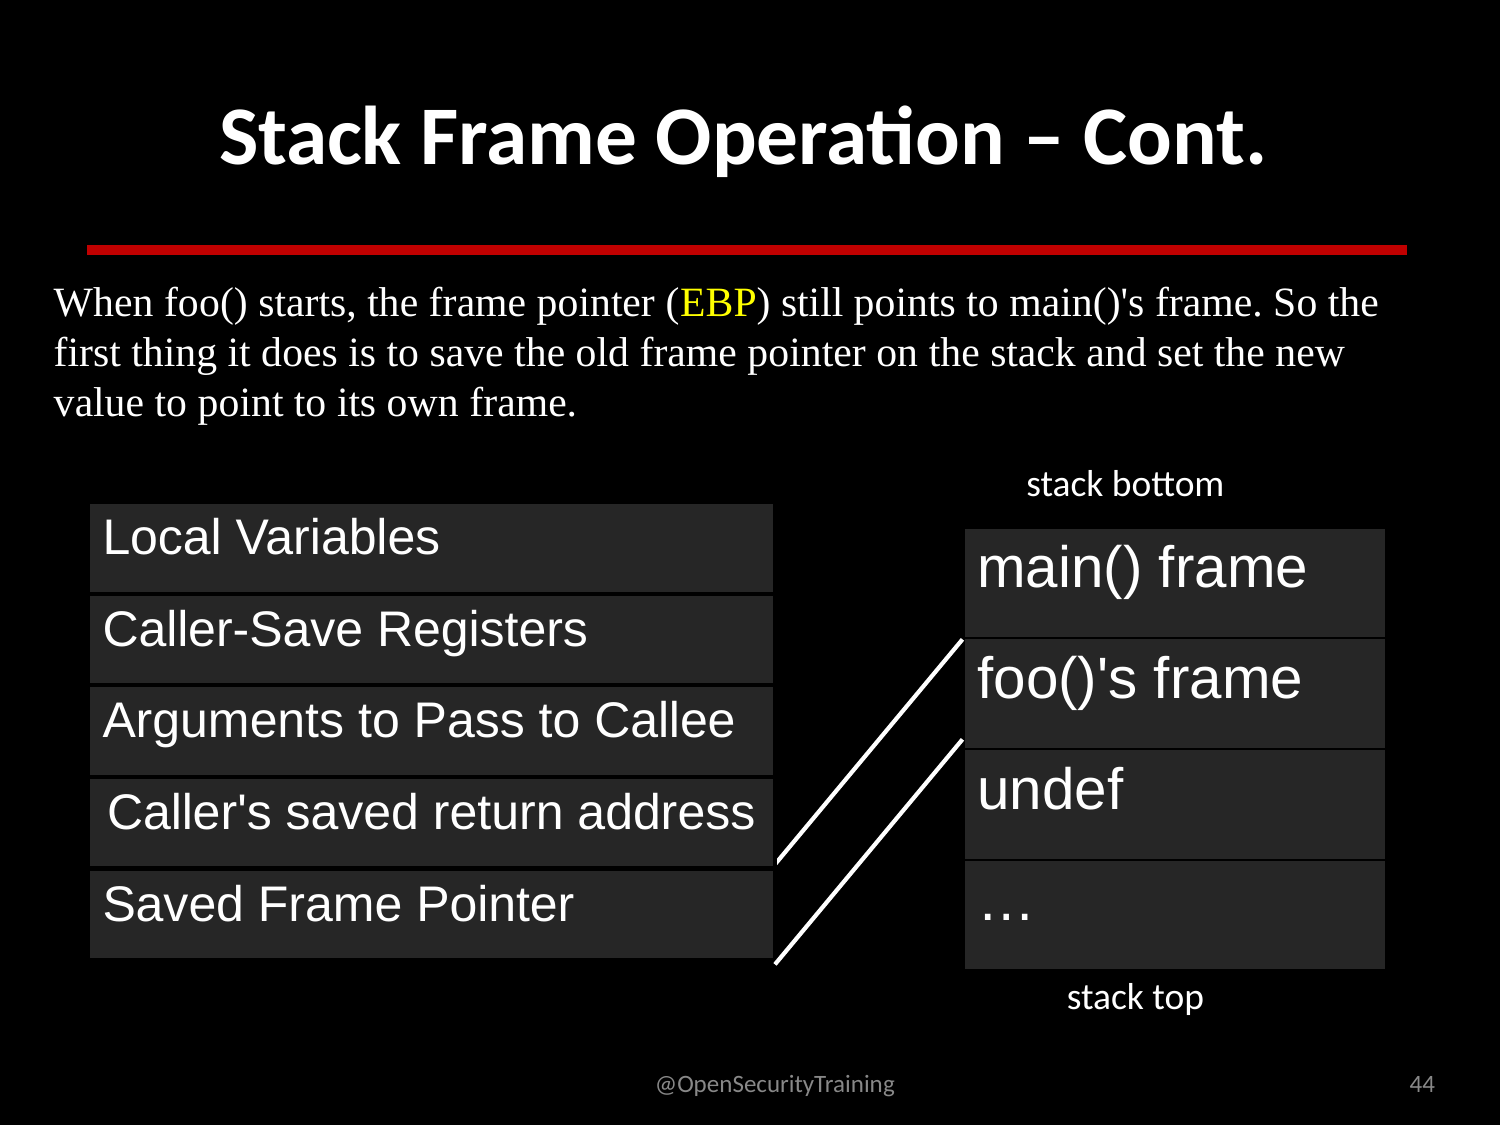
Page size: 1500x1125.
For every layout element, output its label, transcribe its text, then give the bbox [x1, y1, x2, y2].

text_box stack bottom [1011, 463, 1243, 513]
table_cell … [965, 861, 1385, 969]
title Stack Frame Operation – Cont. [75, 37, 1413, 225]
text_box When foo() starts, the frame pointer (EBP) still points to main()'s frame. So the first thing it does is to save the old frame pointer on the stack and set the new value to point to its own frame. [38, 267, 1445, 463]
table_header main() frame [965, 529, 1385, 637]
table_cell Caller's saved return address [90, 779, 768, 866]
table_cell foo()'s frame [965, 639, 1385, 748]
table_cell Arguments to Pass to Callee [90, 687, 769, 775]
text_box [774, 739, 963, 965]
table_header Local Variables [90, 504, 773, 592]
table_cell Saved Frame Pointer [90, 871, 769, 958]
table_cell undef [967, 750, 1385, 859]
table_cell Caller-Save Registers [90, 596, 773, 683]
text_box stack top [1051, 964, 1221, 1025]
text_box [774, 639, 963, 739]
